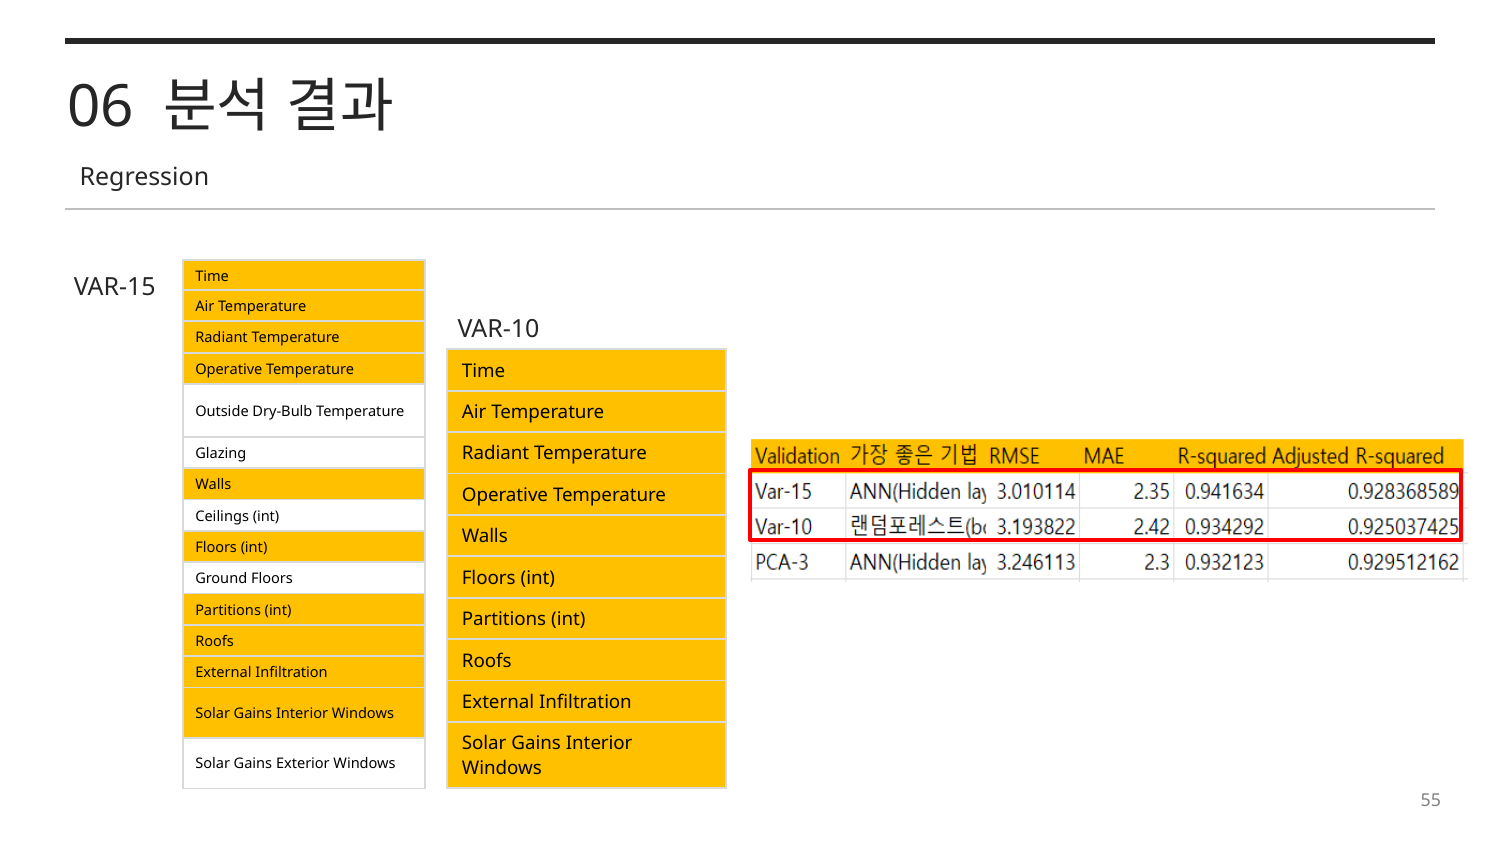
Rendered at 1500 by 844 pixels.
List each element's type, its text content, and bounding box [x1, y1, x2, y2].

table_cell Ceilings (int) [184, 500, 424, 530]
table_cell Radiant Temperature [184, 322, 424, 352]
table_cell Walls [448, 516, 725, 555]
table_cell External Infiltration [448, 681, 725, 721]
table_cell Solar Gains Exterior Windows [184, 739, 424, 788]
table_header Time [448, 350, 725, 390]
table_cell Air Temperature [184, 291, 424, 320]
table_cell Floors (int) [448, 557, 725, 597]
text_box VAR-15 [58, 259, 182, 308]
table_cell Air Temperature [448, 392, 725, 431]
table_cell Roofs [448, 640, 725, 680]
table_cell Operative Temperature [448, 474, 725, 514]
table_cell Glazing [184, 438, 424, 467]
text_box VAR-10 [442, 302, 609, 351]
table_cell Solar Gains Interior Windows [448, 723, 725, 787]
table_cell Floors (int) [184, 532, 424, 561]
table_cell Outside Dry-Bulb Temperature [184, 385, 424, 436]
table_cell Partitions (int) [448, 599, 725, 638]
text_box 06 분석 결과 [53, 60, 1187, 146]
text_box Regression [64, 150, 1199, 199]
table_cell Walls [184, 469, 424, 499]
table_cell Operative Temperature [184, 354, 424, 383]
table_header Time [184, 261, 424, 289]
table_cell Radiant Temperature [448, 433, 725, 473]
table_cell Roofs [184, 626, 424, 655]
table_cell External Infiltration [184, 657, 424, 687]
table_cell Ground Floors [184, 563, 424, 593]
table_cell Partitions (int) [184, 594, 424, 624]
table_cell Solar Gains Interior Windows [184, 688, 424, 737]
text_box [749, 427, 1469, 582]
